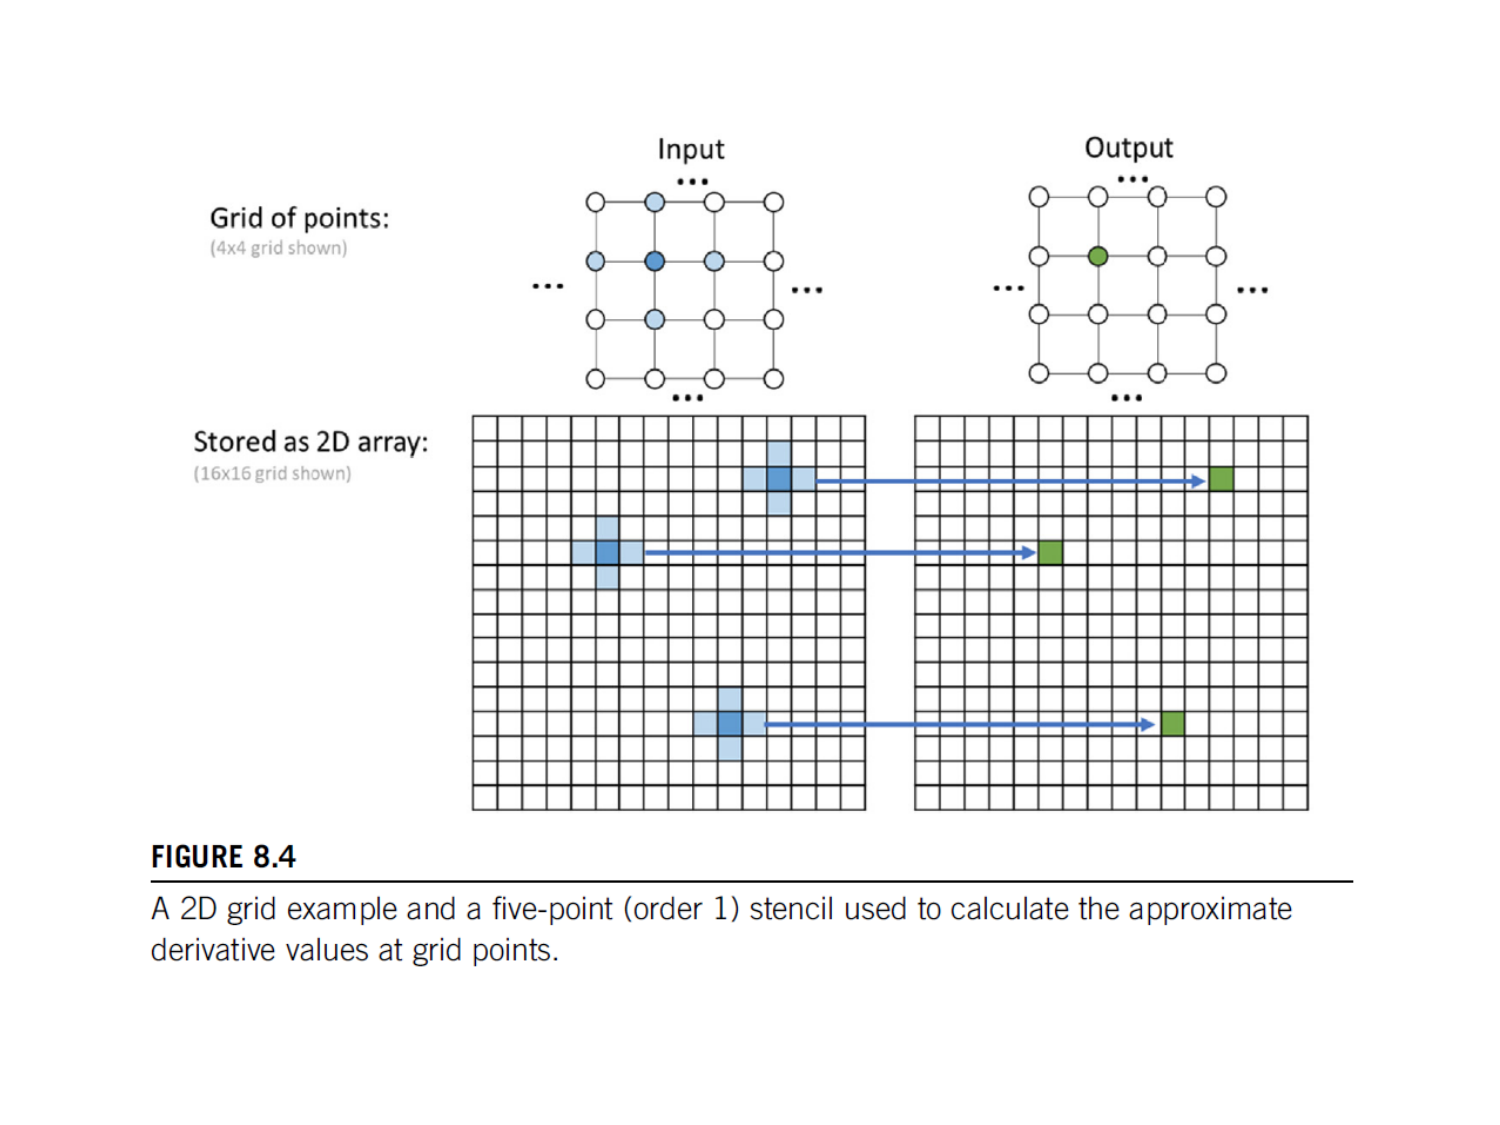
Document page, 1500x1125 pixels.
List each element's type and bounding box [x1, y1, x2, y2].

picture [124, 124, 1371, 984]
